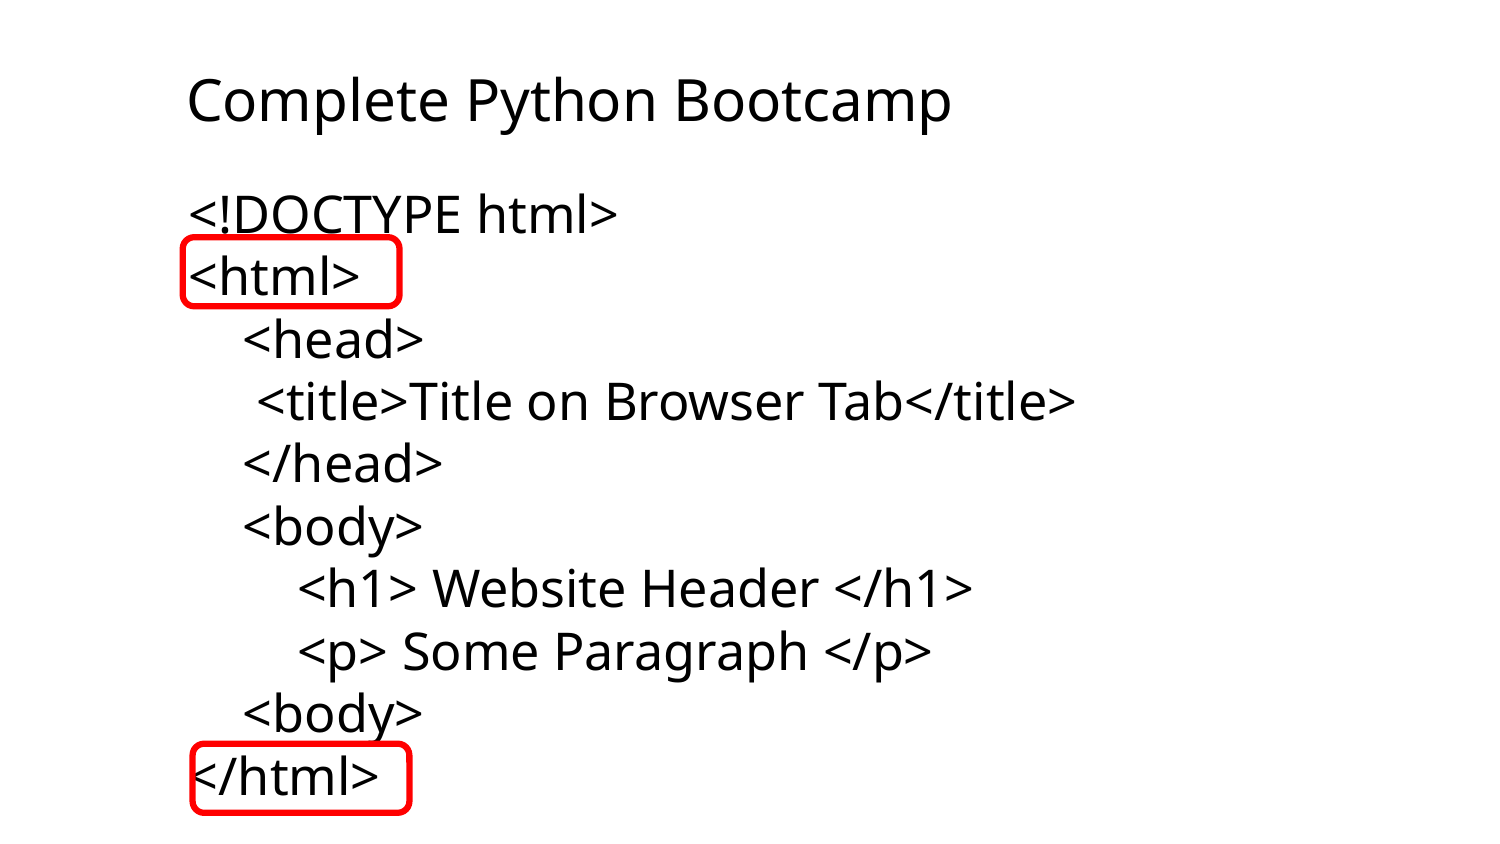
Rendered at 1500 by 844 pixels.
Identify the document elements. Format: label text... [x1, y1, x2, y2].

title Complete Python Bootcamp [171, 48, 1449, 143]
text_box [192, 743, 410, 813]
list <!DOCTYPE html> <html> <head> <title>Title on Browser Tab</title> </head> <body> <h1> Website Header </h1> <p> Some Paragraph </p> <body> </html> [24, 166, 1476, 727]
text_box [182, 237, 400, 307]
